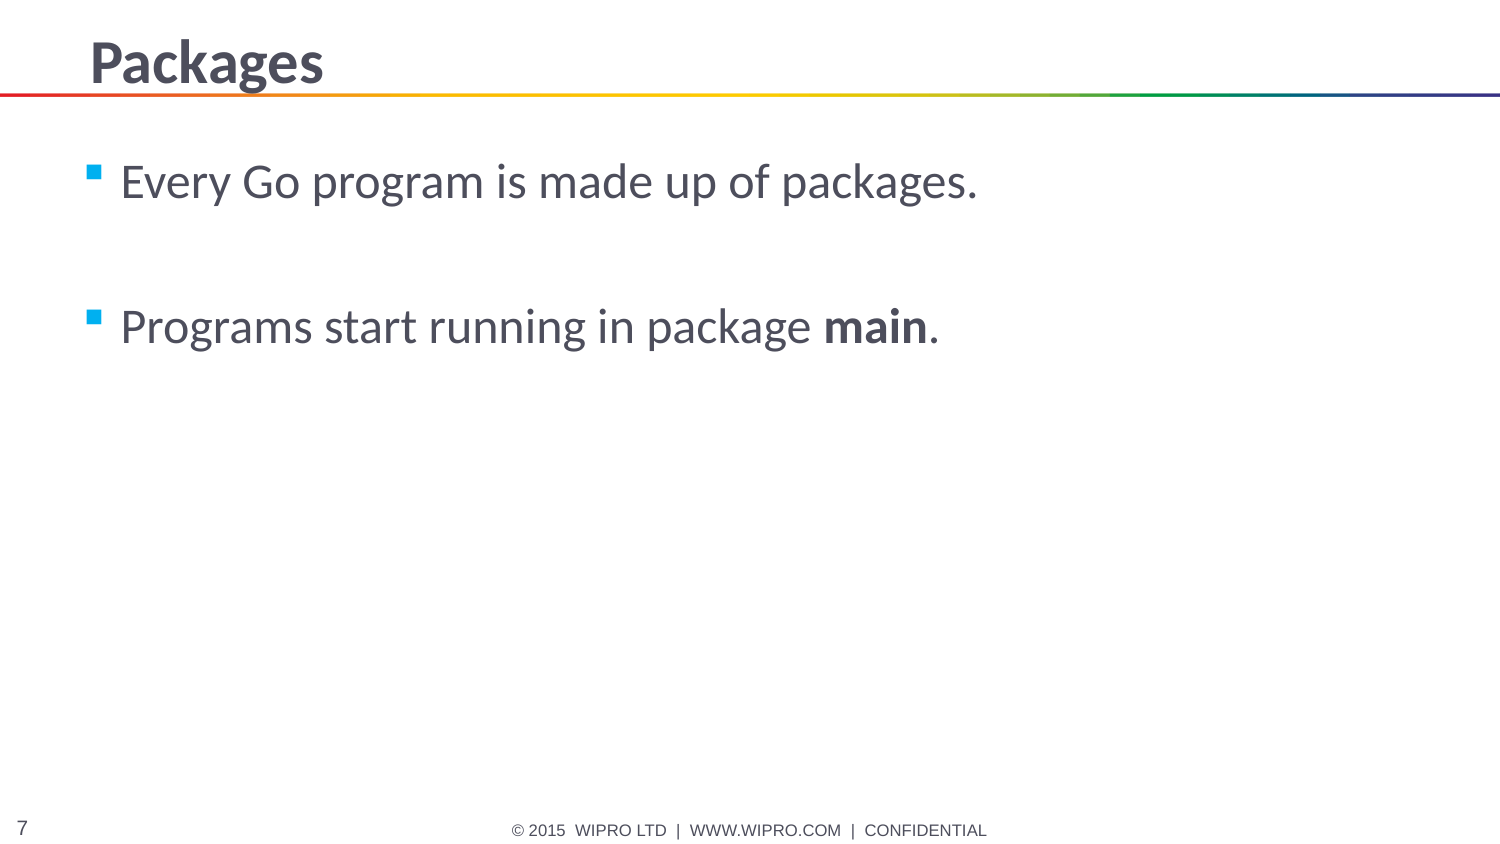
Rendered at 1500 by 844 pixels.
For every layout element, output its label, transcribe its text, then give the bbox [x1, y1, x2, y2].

title Packages [74, 13, 1426, 105]
list Every Go program is made up of packages. Programs start running in package main. [75, 140, 1425, 775]
